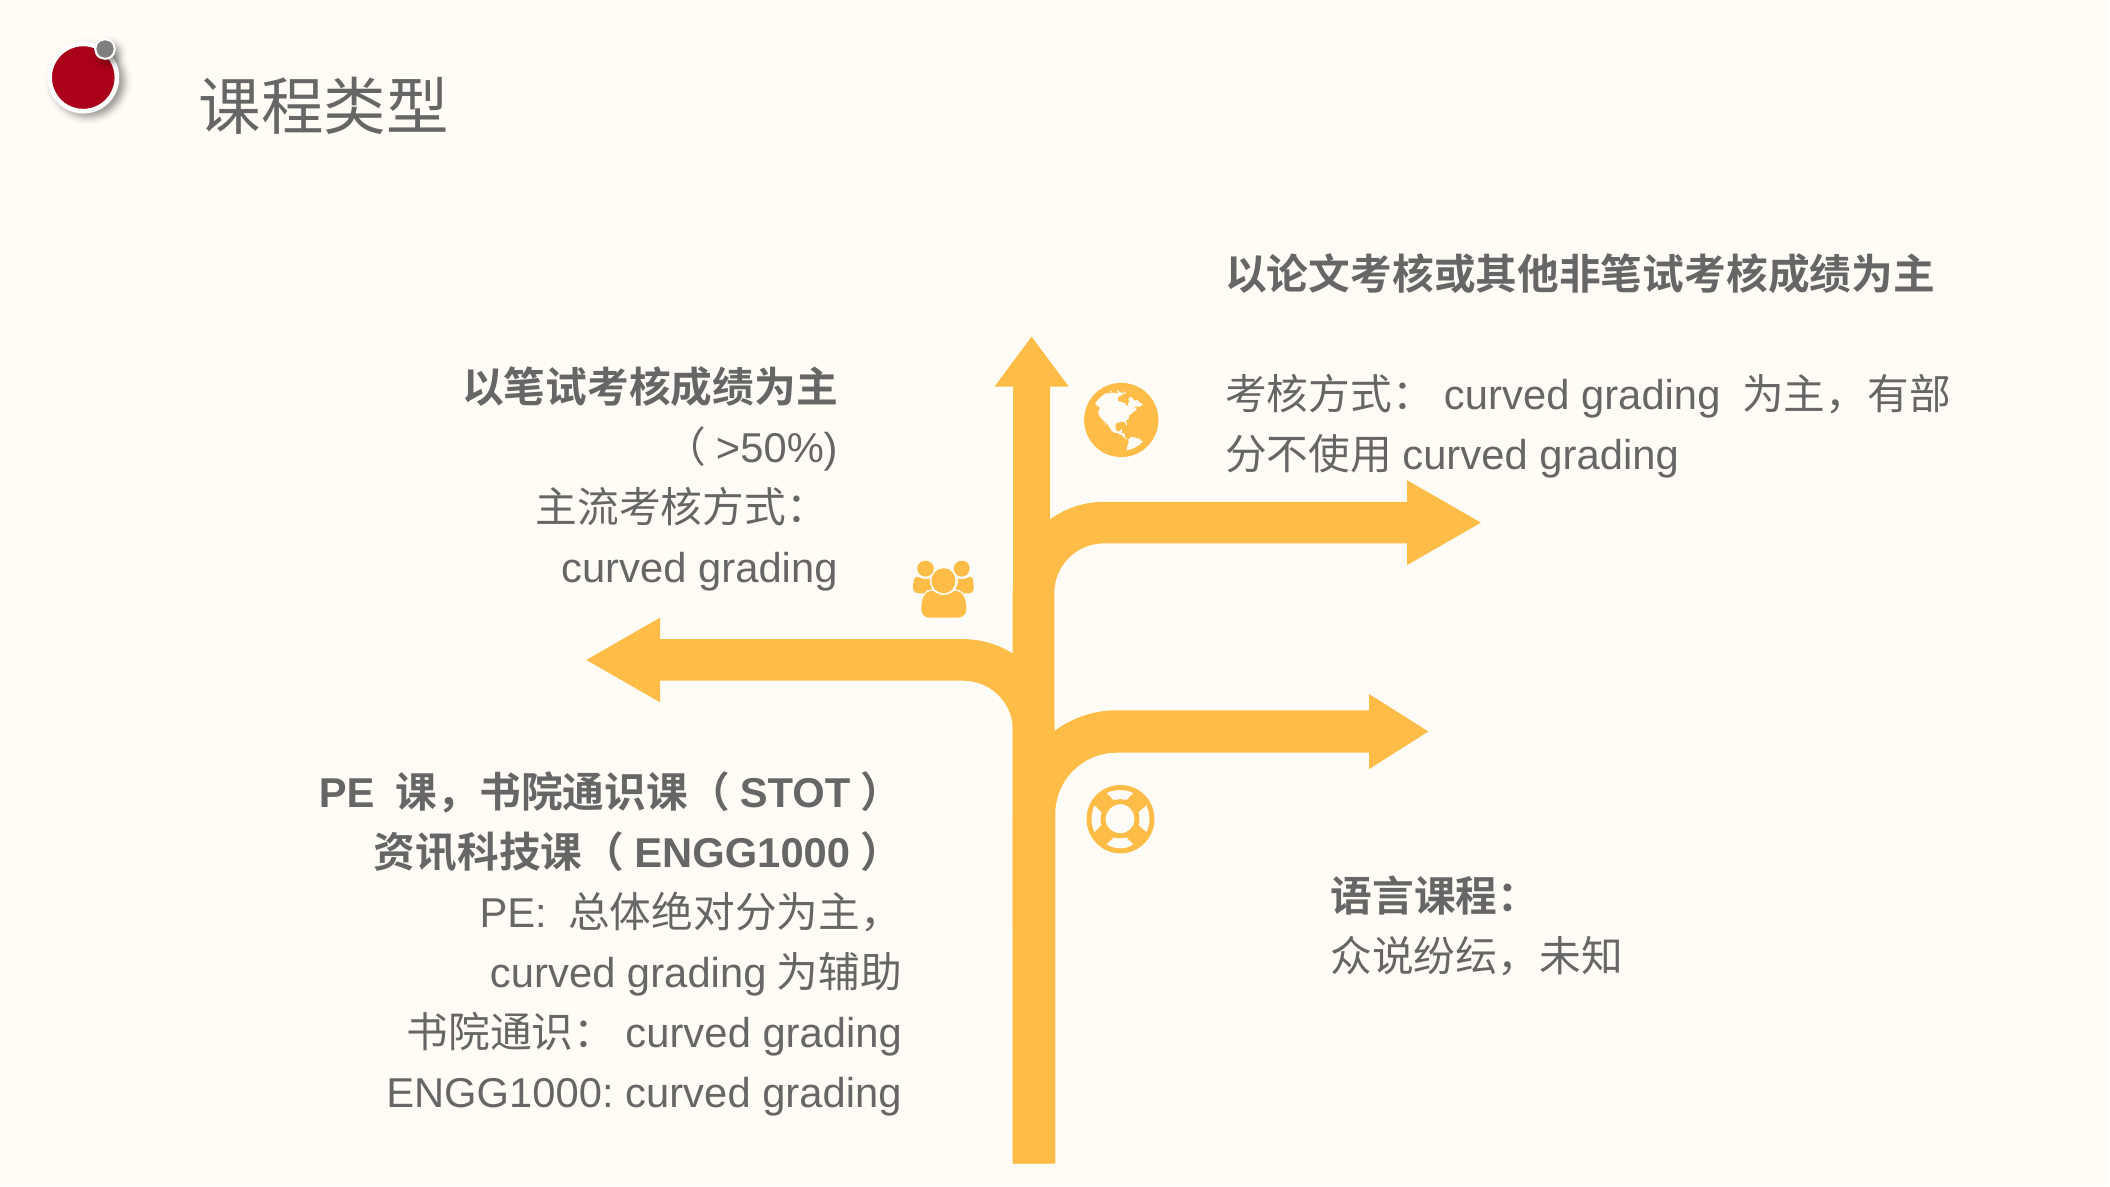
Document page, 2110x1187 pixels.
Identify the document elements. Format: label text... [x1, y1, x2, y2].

text_box [1012, 480, 1481, 720]
text_box 以论文考核或其他非笔试考核成绩为主 考核方式：curved grading 为主，有部分不使用curved grading [1210, 230, 1975, 383]
text_box 语言课程： 众说纷纭，未知 [1315, 852, 1657, 1005]
text_box [49, 43, 117, 112]
text_box [913, 560, 974, 618]
text_box 课程类型 [183, 51, 733, 92]
text_box [586, 617, 1055, 812]
text_box [95, 39, 115, 59]
text_box [1012, 694, 1429, 1164]
text_box [1084, 382, 1159, 458]
text_box 以笔试考核成绩为主 （>50%) 主流考核方式：curved grading [405, 343, 853, 497]
text_box [994, 336, 1069, 578]
text_box [1086, 785, 1155, 854]
text_box PE 课，书院通识课（STOT） 资讯科技课（ENGG1000） PE: 总体绝对分为主， curved grading为辅助 书院通识：curved grading ENGG1000: curved grading [0, 747, 918, 1058]
